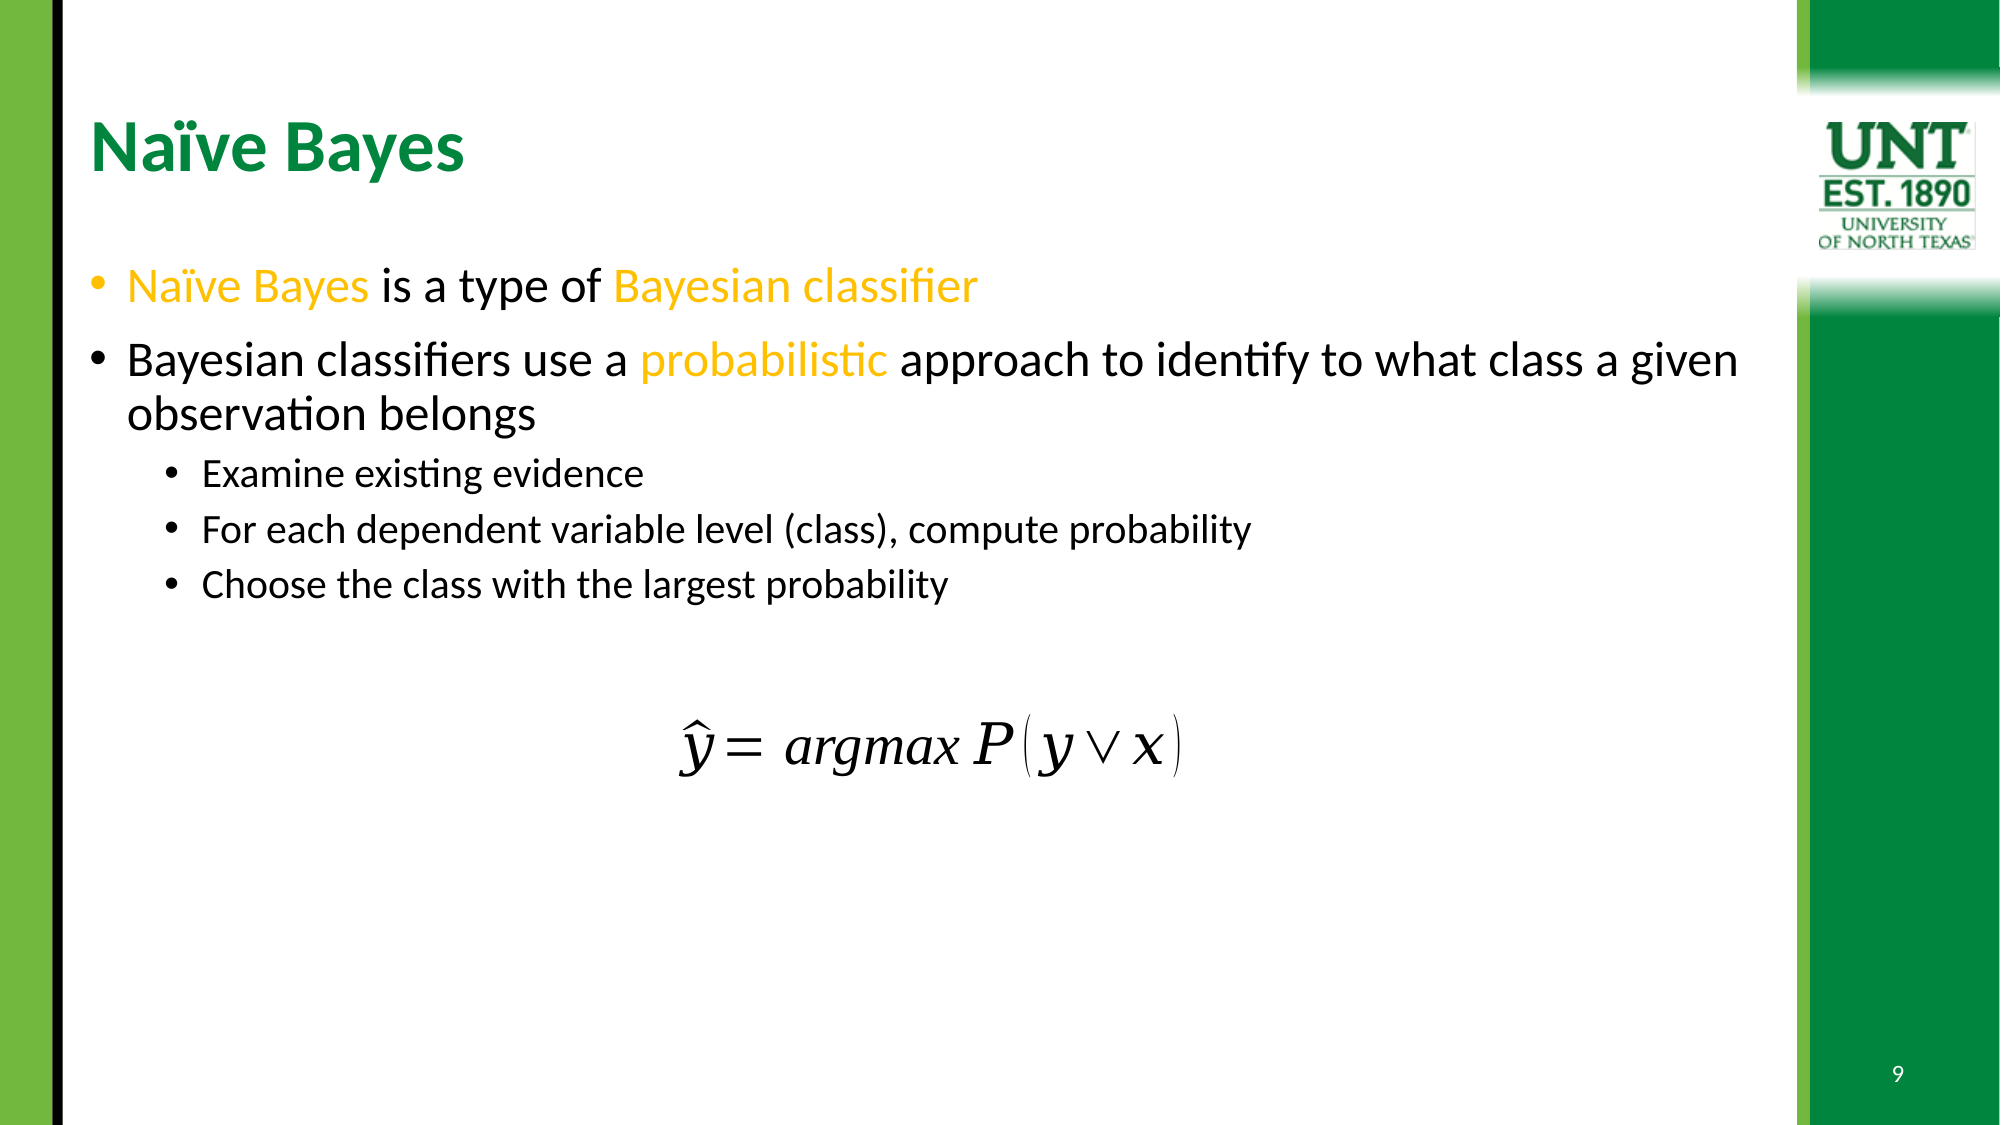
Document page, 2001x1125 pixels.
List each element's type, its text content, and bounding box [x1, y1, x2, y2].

picture [1819, 122, 1977, 251]
slide_number 9 [1859, 1042, 1937, 1103]
title Naïve Bayes [75, 59, 1786, 234]
list Naïve Bayes is a type of Bayesian classifier Bayesian classifiers use a probabilistic approach to identify to what class a given observation belongs Examine existing evidence For each dependent variable level (class), compute probability Choose the class with the largest probability [74, 251, 1786, 1014]
